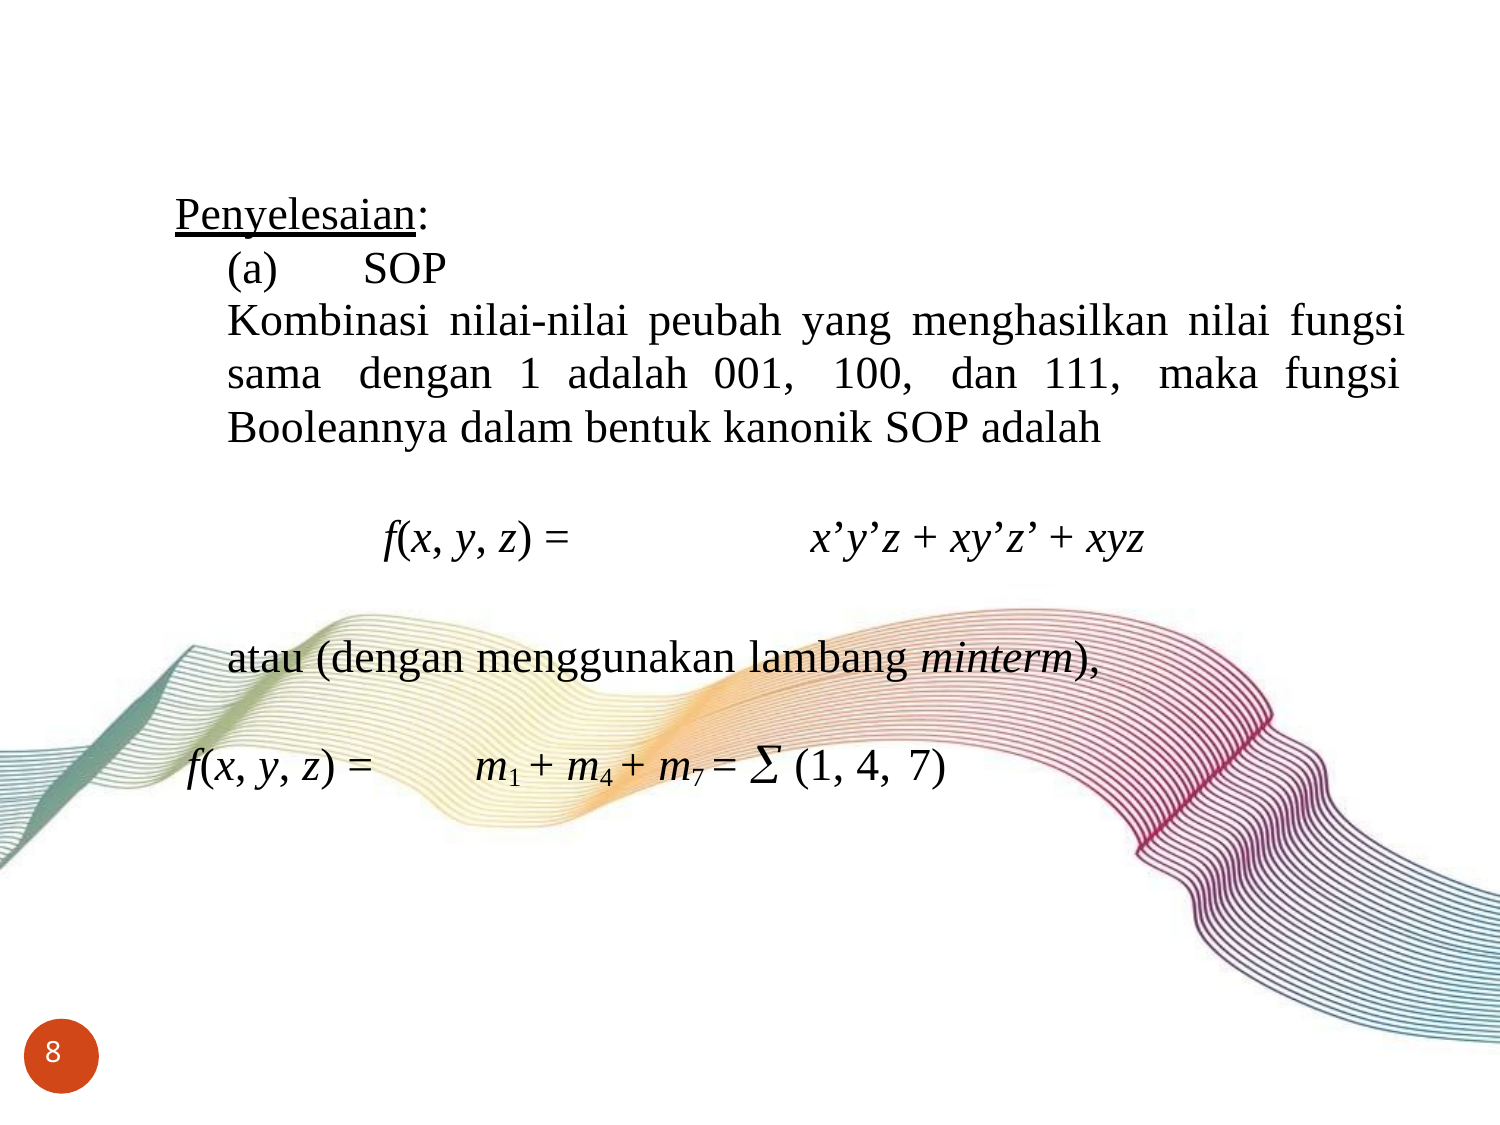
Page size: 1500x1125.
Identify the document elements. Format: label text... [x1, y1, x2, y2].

text_box 8 [40, 1038, 82, 1074]
picture [0, 0, 1500, 1125]
text_box Penyelesaian: (a) SOP Kombinasi nilai-nilai peubah yang menghasilkan nilai fungsi sama dengan 1 adalah 001, 100, dan 111, maka fungsi Booleannya dalam bentuk kanonik SOP adalah f(x, y, z) = x’y’z + xy’z’ + xyz atau (dengan menggunakan lambang minterm), f(x, y, z) = m1 + m4 + m7 =  (1, 4, 7) [166, 182, 1429, 792]
